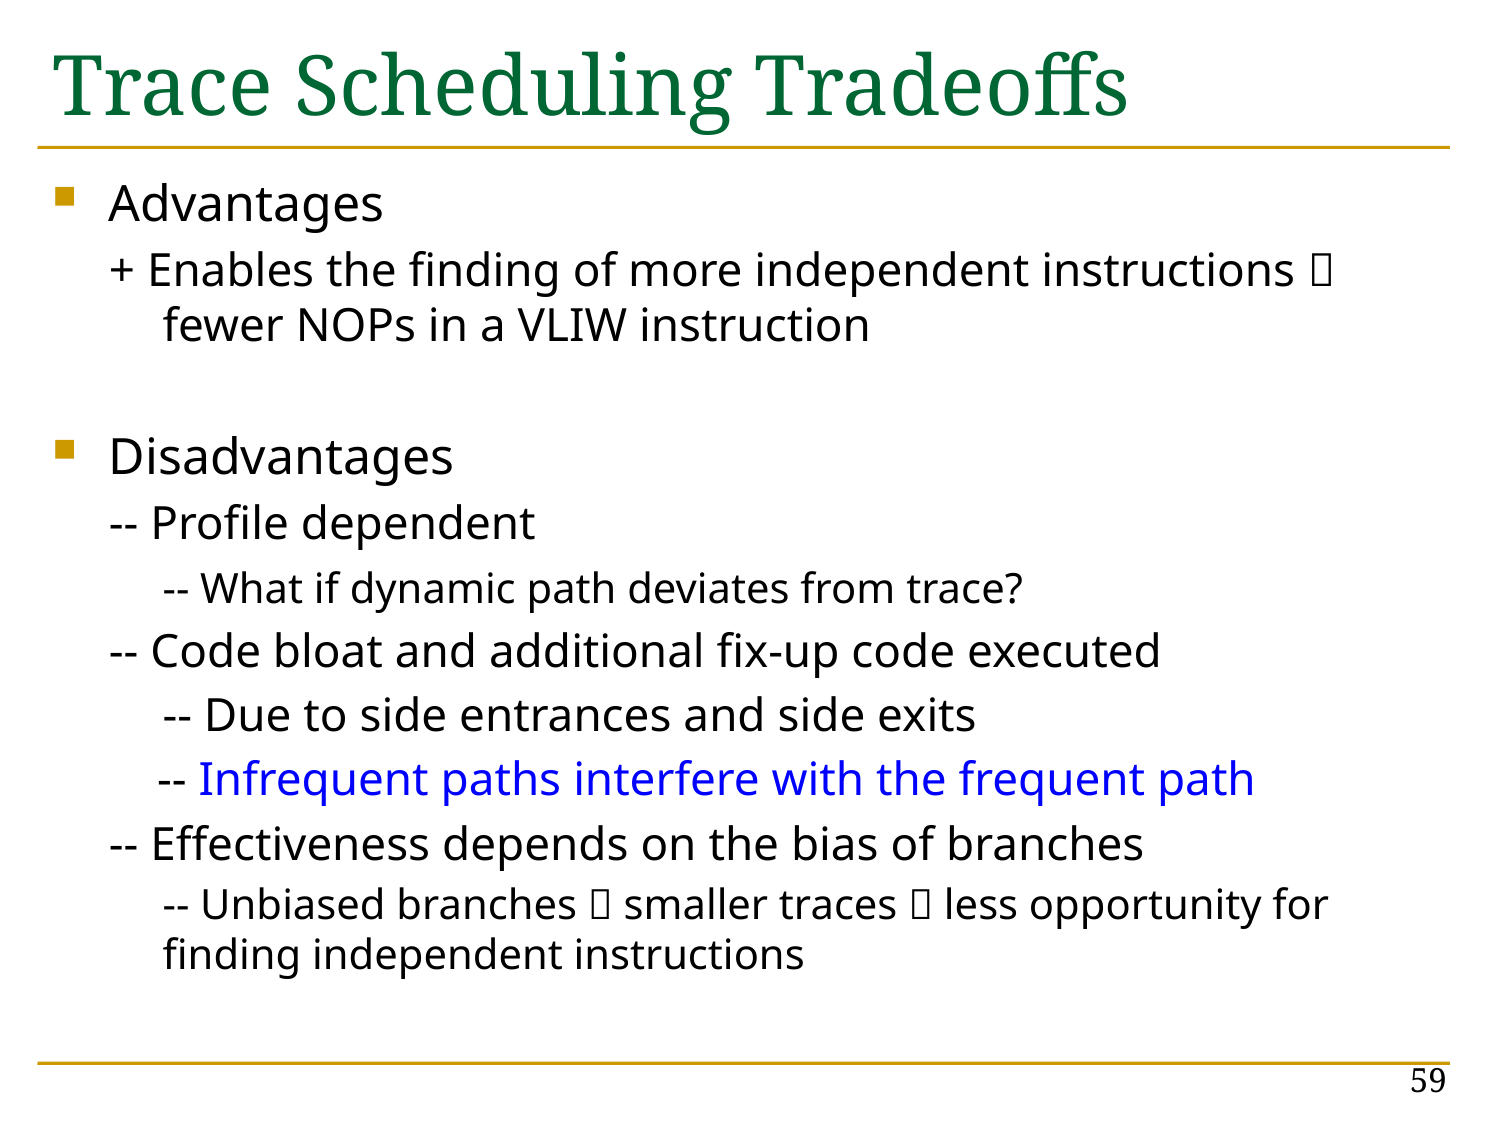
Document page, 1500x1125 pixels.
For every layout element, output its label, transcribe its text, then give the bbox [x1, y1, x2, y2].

list Advantages + Enables the finding of more independent instructions  fewer NOPs in a VLIW instruction Disadvantages -- Profile dependent -- What if dynamic path deviates from trace? -- Code bloat and additional fix-up code executed -- Due to side entrances and side exits -- Infrequent paths interfere with the frequent path -- Effectiveness depends on the bias of branches -- Unbiased branches  smaller traces  less opportunity for finding independent instructions [37, 163, 1450, 1016]
title Trace Scheduling Tradeoffs [37, 24, 1450, 163]
slide_number 59 [1111, 1036, 1462, 1112]
